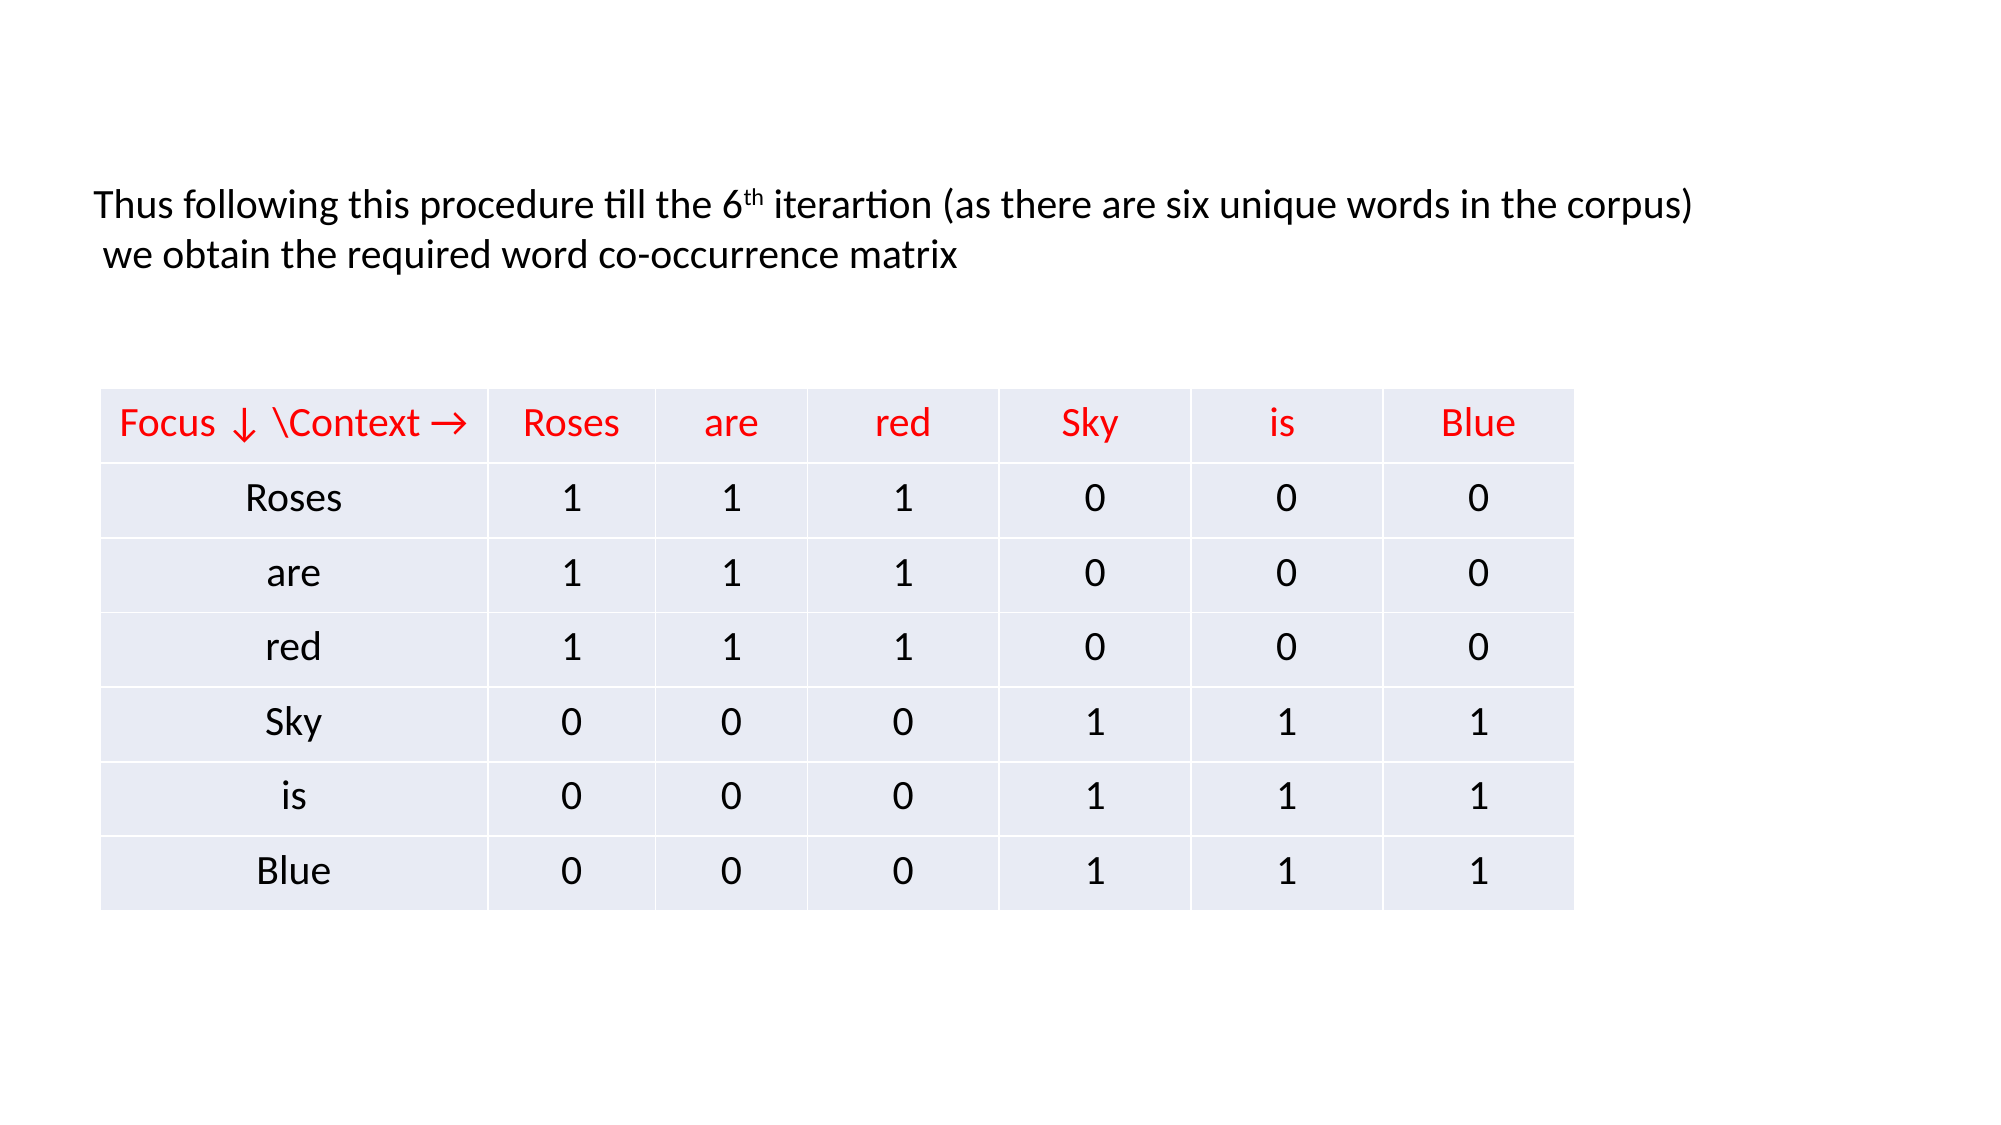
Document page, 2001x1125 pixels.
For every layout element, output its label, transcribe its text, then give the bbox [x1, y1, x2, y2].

table_cell 1 [1192, 837, 1382, 910]
table_header Roses [489, 389, 655, 462]
table_header is [1192, 389, 1382, 462]
table_cell 1 [808, 613, 998, 686]
table_cell 0 [1192, 464, 1382, 537]
table_cell 0 [1384, 464, 1574, 537]
table_header Focus ↓ \Context → [101, 389, 487, 462]
table_cell 0 [1192, 613, 1382, 686]
table_cell 1 [1000, 837, 1190, 910]
table_cell 0 [1384, 613, 1574, 686]
table_cell 1 [1384, 688, 1574, 761]
table_cell 1 [489, 613, 655, 686]
table_cell 0 [808, 688, 998, 761]
table_cell are [101, 539, 487, 612]
table_cell 1 [1000, 688, 1190, 761]
table_cell 0 [1000, 539, 1190, 612]
table_cell 0 [1000, 613, 1190, 686]
table_cell 1 [1192, 688, 1382, 761]
table_cell 0 [489, 763, 655, 835]
table_cell 0 [489, 837, 655, 910]
table_cell 1 [1384, 837, 1574, 910]
table_cell 0 [808, 837, 998, 910]
table_cell Blue [101, 837, 487, 910]
table_cell red [101, 613, 487, 686]
table_cell 1 [489, 539, 655, 612]
table_header are [656, 389, 807, 462]
table_cell Sky [101, 688, 487, 761]
table_cell 0 [656, 763, 807, 835]
table_cell 0 [1000, 464, 1190, 537]
table_cell 0 [656, 837, 807, 910]
table_cell 1 [808, 539, 998, 612]
table_cell 1 [808, 464, 998, 537]
table_cell 1 [489, 464, 655, 537]
table_cell Roses [101, 464, 487, 537]
table_cell 0 [1384, 539, 1574, 612]
table_cell 1 [1192, 763, 1382, 835]
table_cell 0 [808, 763, 998, 835]
table_cell 1 [656, 464, 807, 537]
table_header Sky [1000, 389, 1190, 462]
table_header Blue [1384, 389, 1574, 462]
table_cell 0 [489, 688, 655, 761]
table_cell 0 [656, 688, 807, 761]
table_cell 1 [1384, 763, 1574, 835]
table_header red [808, 389, 998, 462]
table_cell is [101, 763, 487, 835]
table_cell 1 [656, 613, 807, 686]
table_cell 1 [656, 539, 807, 612]
text_box Thus following this procedure till the 6th iterartion (as there are six unique words in the corpus) we obtain the required word co-occurrence matrix [78, 169, 1967, 285]
table_cell 0 [1192, 539, 1382, 612]
table_cell 1 [1000, 763, 1190, 835]
